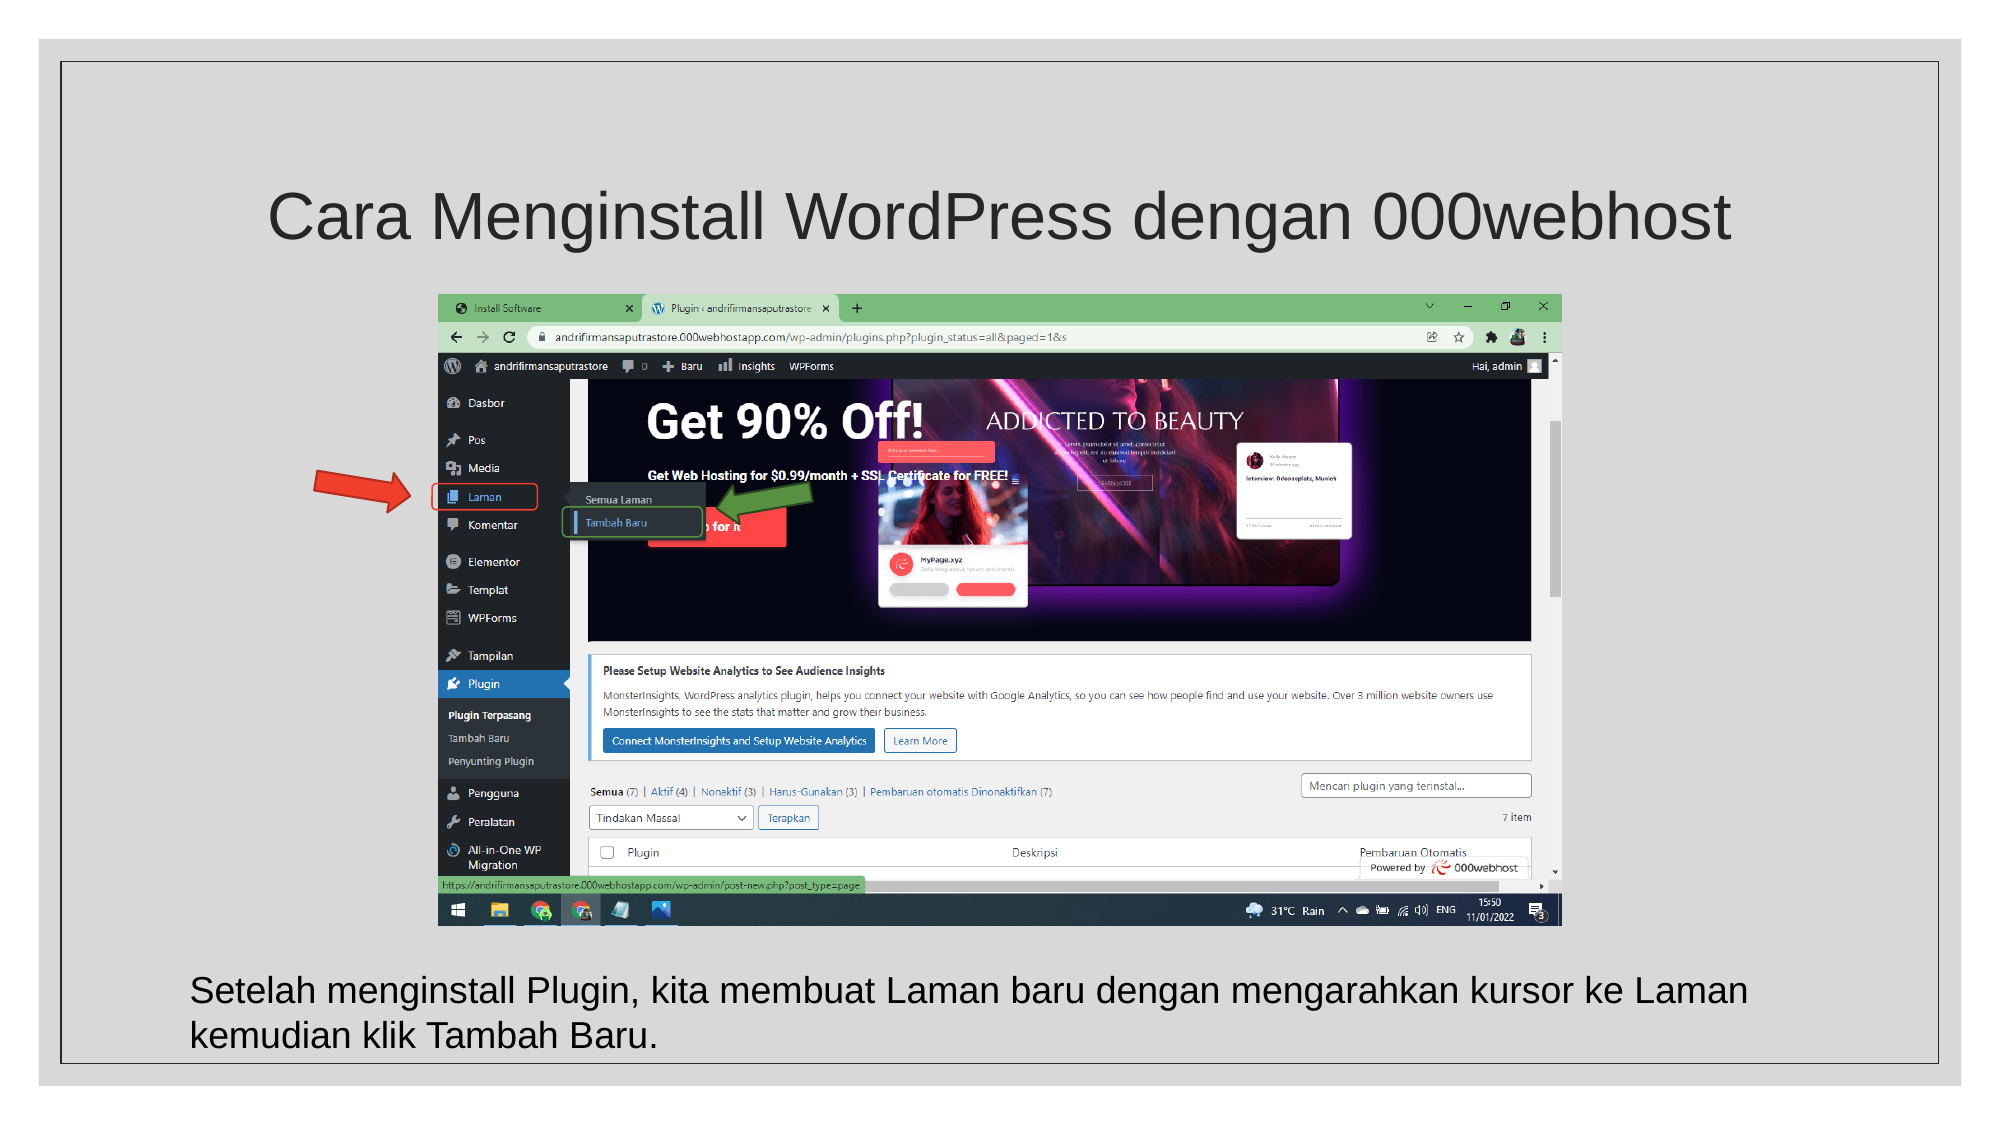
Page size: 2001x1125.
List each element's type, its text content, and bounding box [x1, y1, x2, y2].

title Cara Menginstall WordPress dengan 000webhost [174, 105, 1825, 331]
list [438, 294, 1562, 926]
text_box Setelah menginstall Plugin, kita membuat Laman baru dengan mengarahkan kursor ke Laman kemudian klik Tambah Baru. [174, 958, 1825, 1064]
text_box [313, 469, 412, 514]
